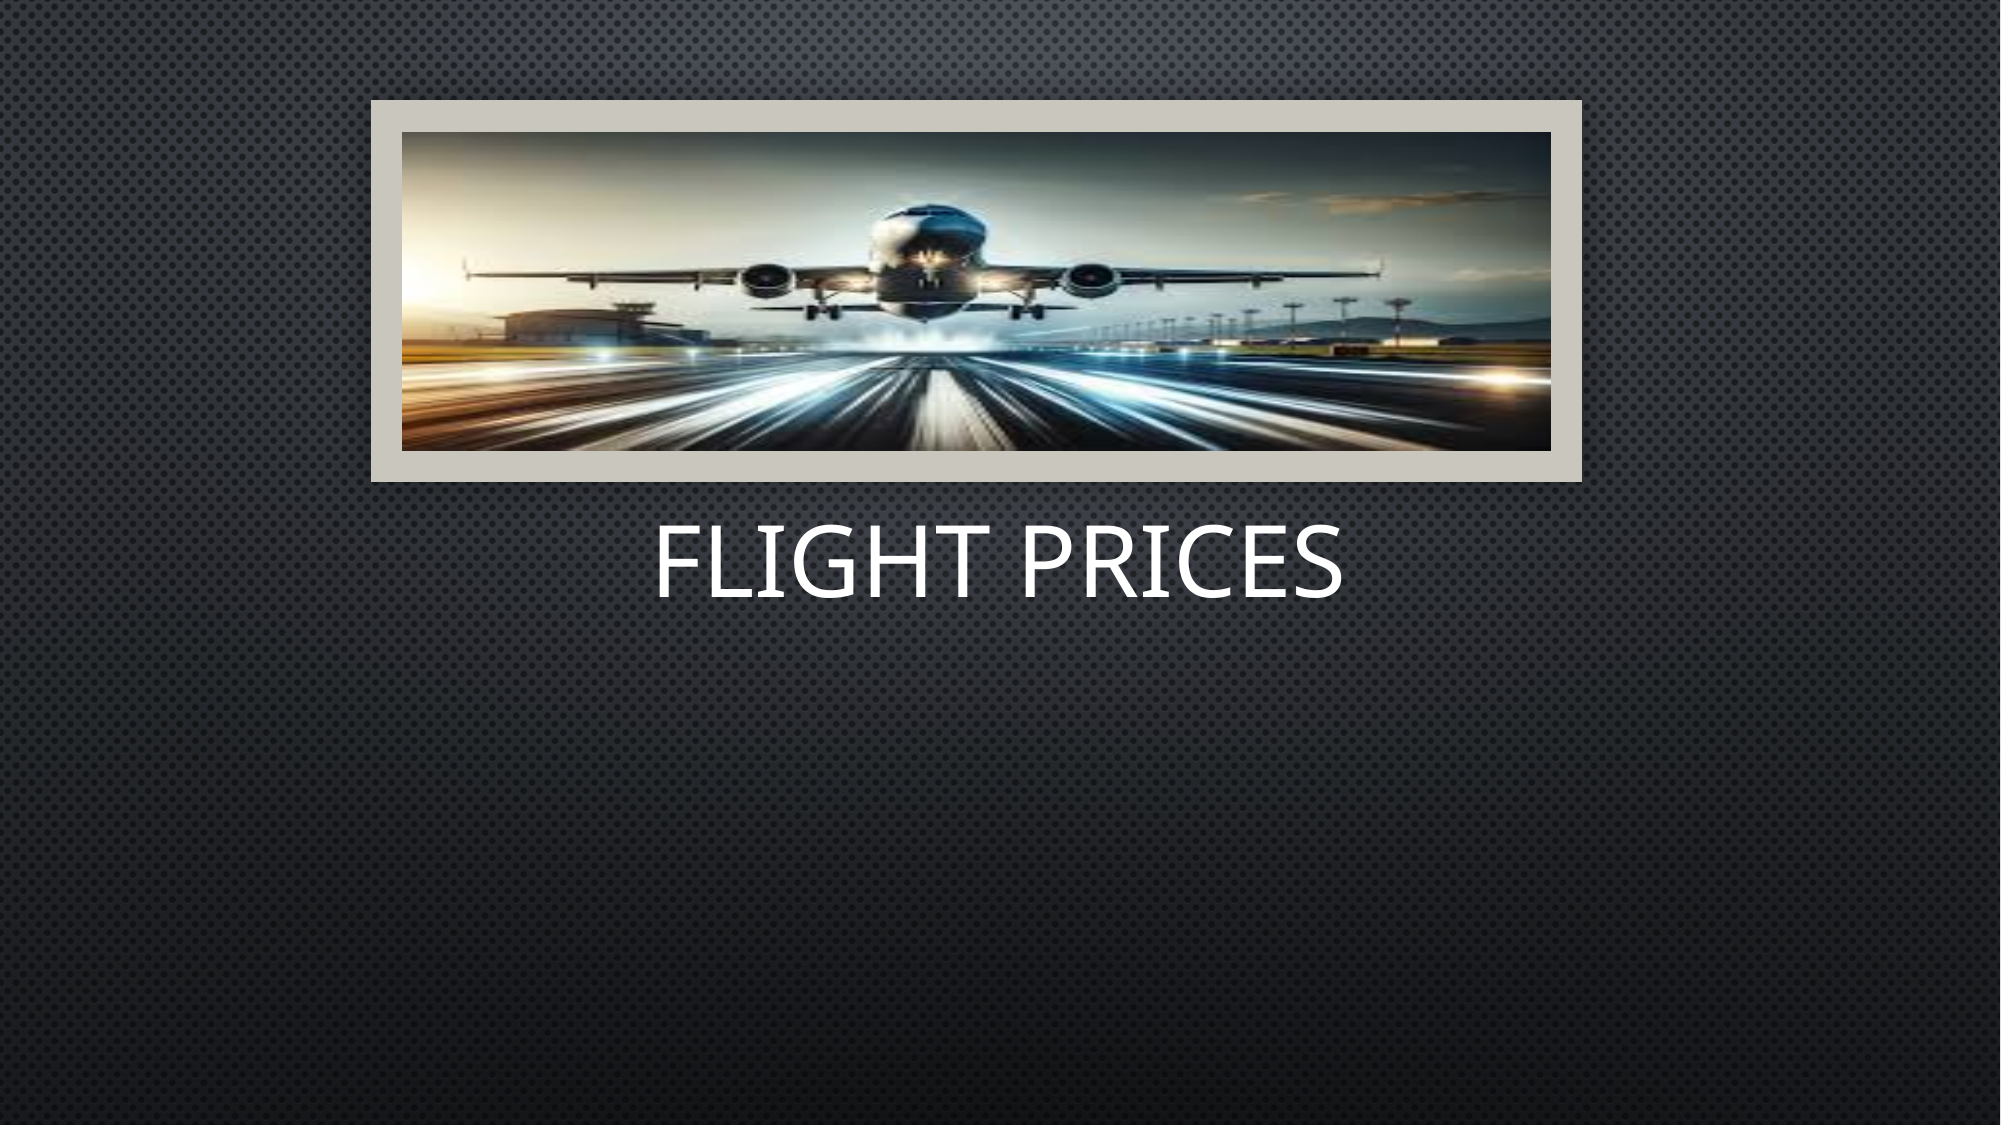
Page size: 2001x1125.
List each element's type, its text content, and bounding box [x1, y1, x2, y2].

picture [402, 131, 1552, 452]
title Flight Prices [287, 99, 1711, 625]
